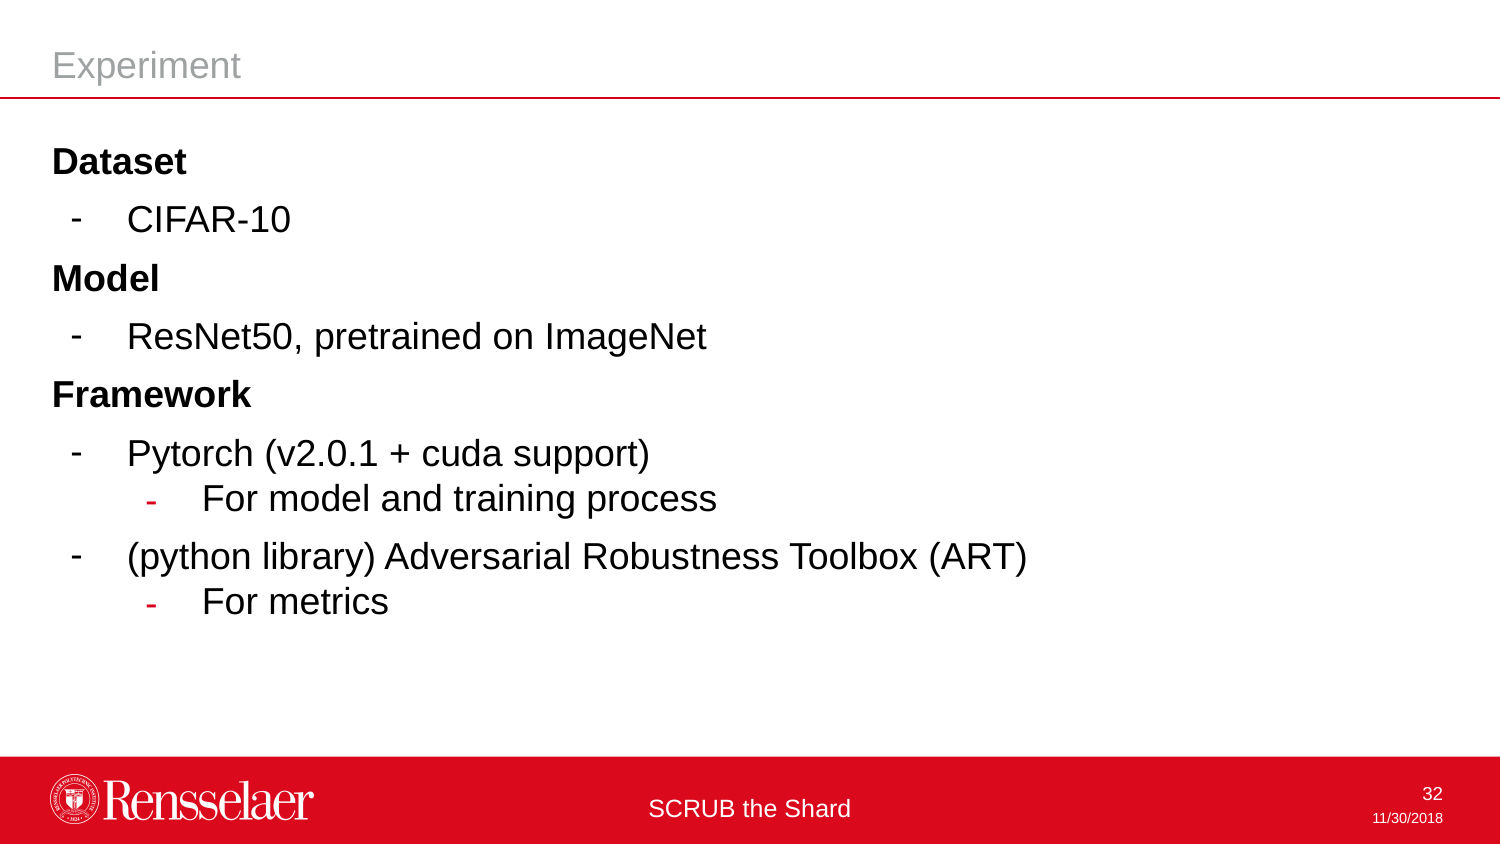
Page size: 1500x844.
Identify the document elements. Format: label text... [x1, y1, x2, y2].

list Experiment [36, 33, 1403, 98]
picture [50, 774, 314, 824]
list Dataset CIFAR-10 Model ResNet50, pretrained on ImageNet Framework Pytorch (v2.0.1 + cuda support) For model and training process (python library) Adversarial Robustness Toolbox (ART) For metrics [36, 129, 1436, 726]
text_box SCRUB the Shard [346, 777, 1154, 832]
